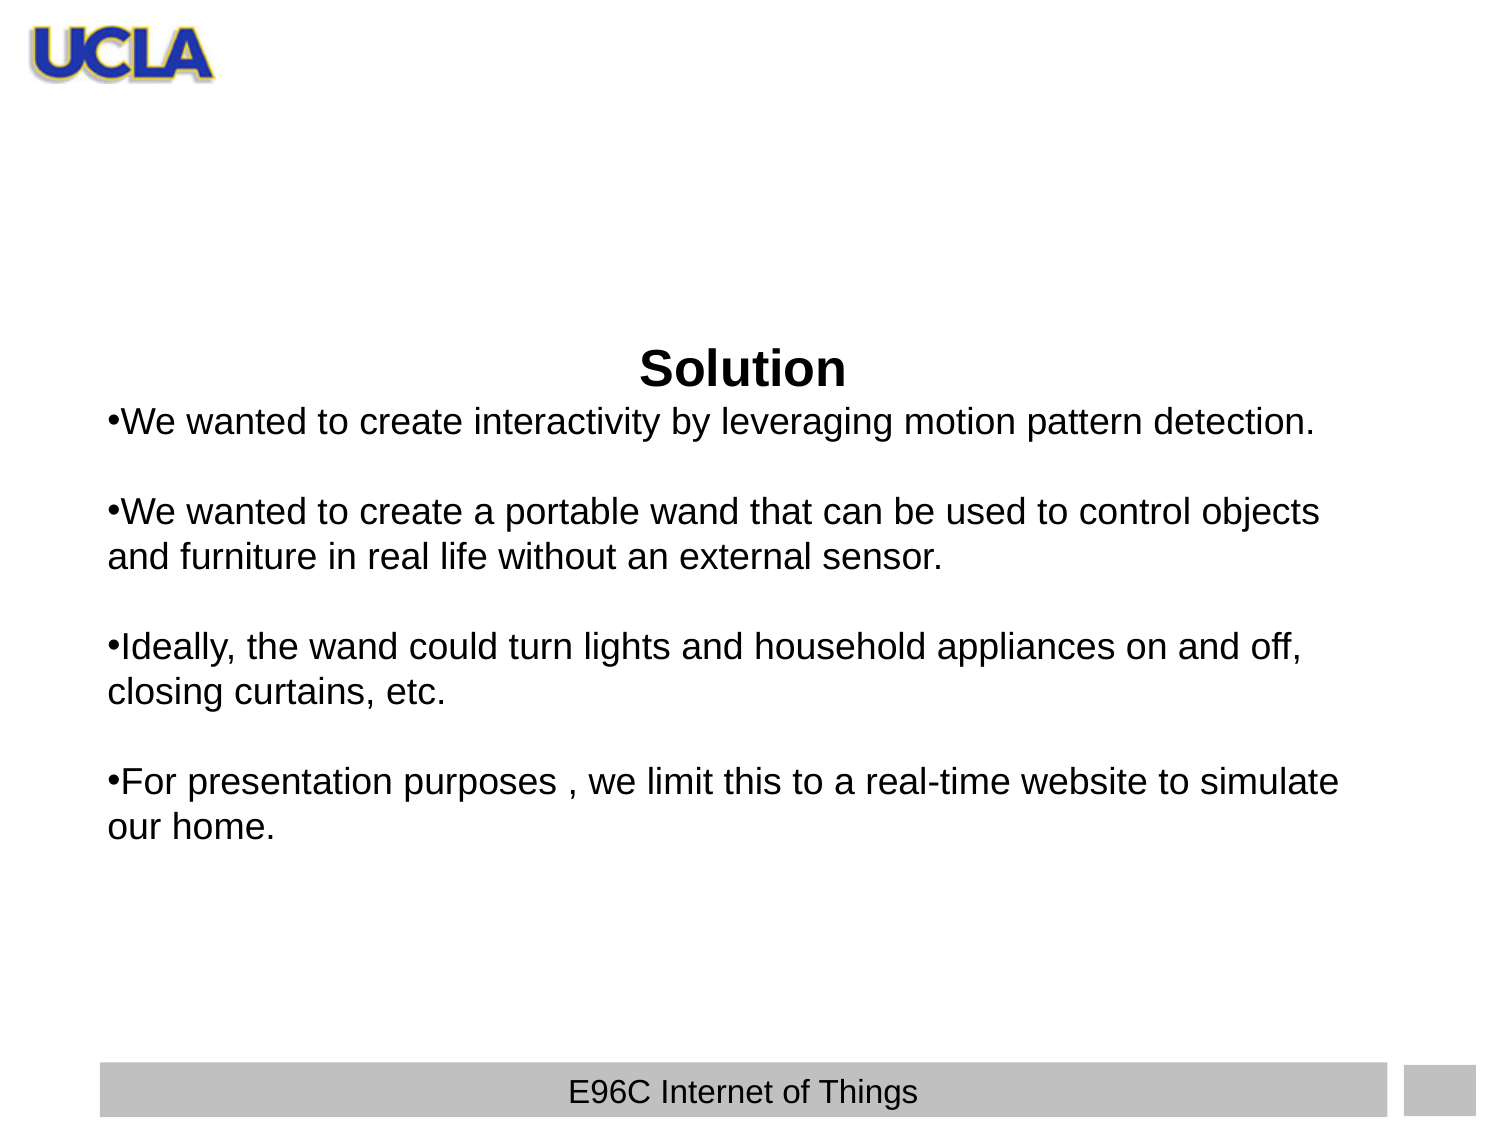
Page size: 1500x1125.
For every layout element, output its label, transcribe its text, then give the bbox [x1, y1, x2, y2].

picture [28, 25, 216, 84]
slide_number [1403, 1064, 1477, 1117]
text_box Solution We wanted to create interactivity by leveraging motion pattern detection. We wanted to create a portable wand that can be used to control objects and furniture in real life without an external sensor. Ideally, the wand could turn lights and household appliances on and off, closing curtains, etc. For presentation purposes , we limit this to a real-time website to simulate our home. [99, 264, 1388, 855]
